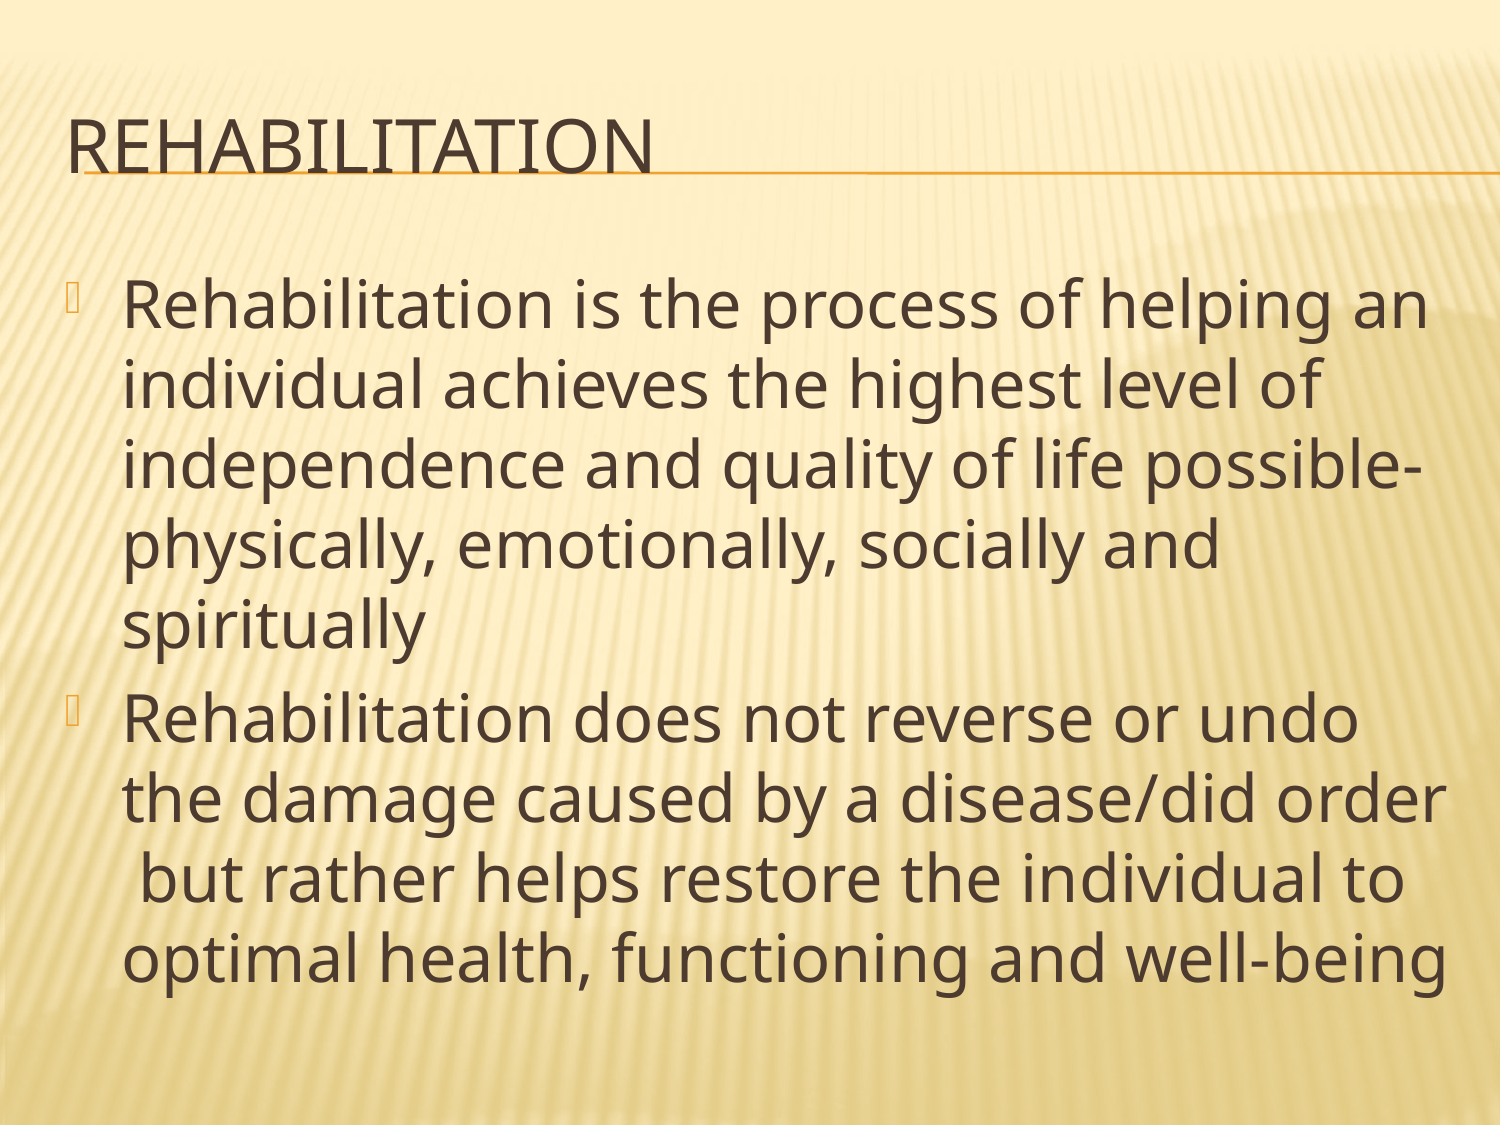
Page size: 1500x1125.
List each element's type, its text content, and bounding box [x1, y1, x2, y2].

list Rehabilitation is the process of helping an individual achieves the highest level of independence and quality of life possible-physically, emotionally, socially and spiritually Rehabilitation does not reverse or undo the damage caused by a disease/did order but rather helps restore the individual to optimal health, functioning and well-being [50, 254, 1475, 998]
title Rehabilitation [50, 75, 1475, 213]
